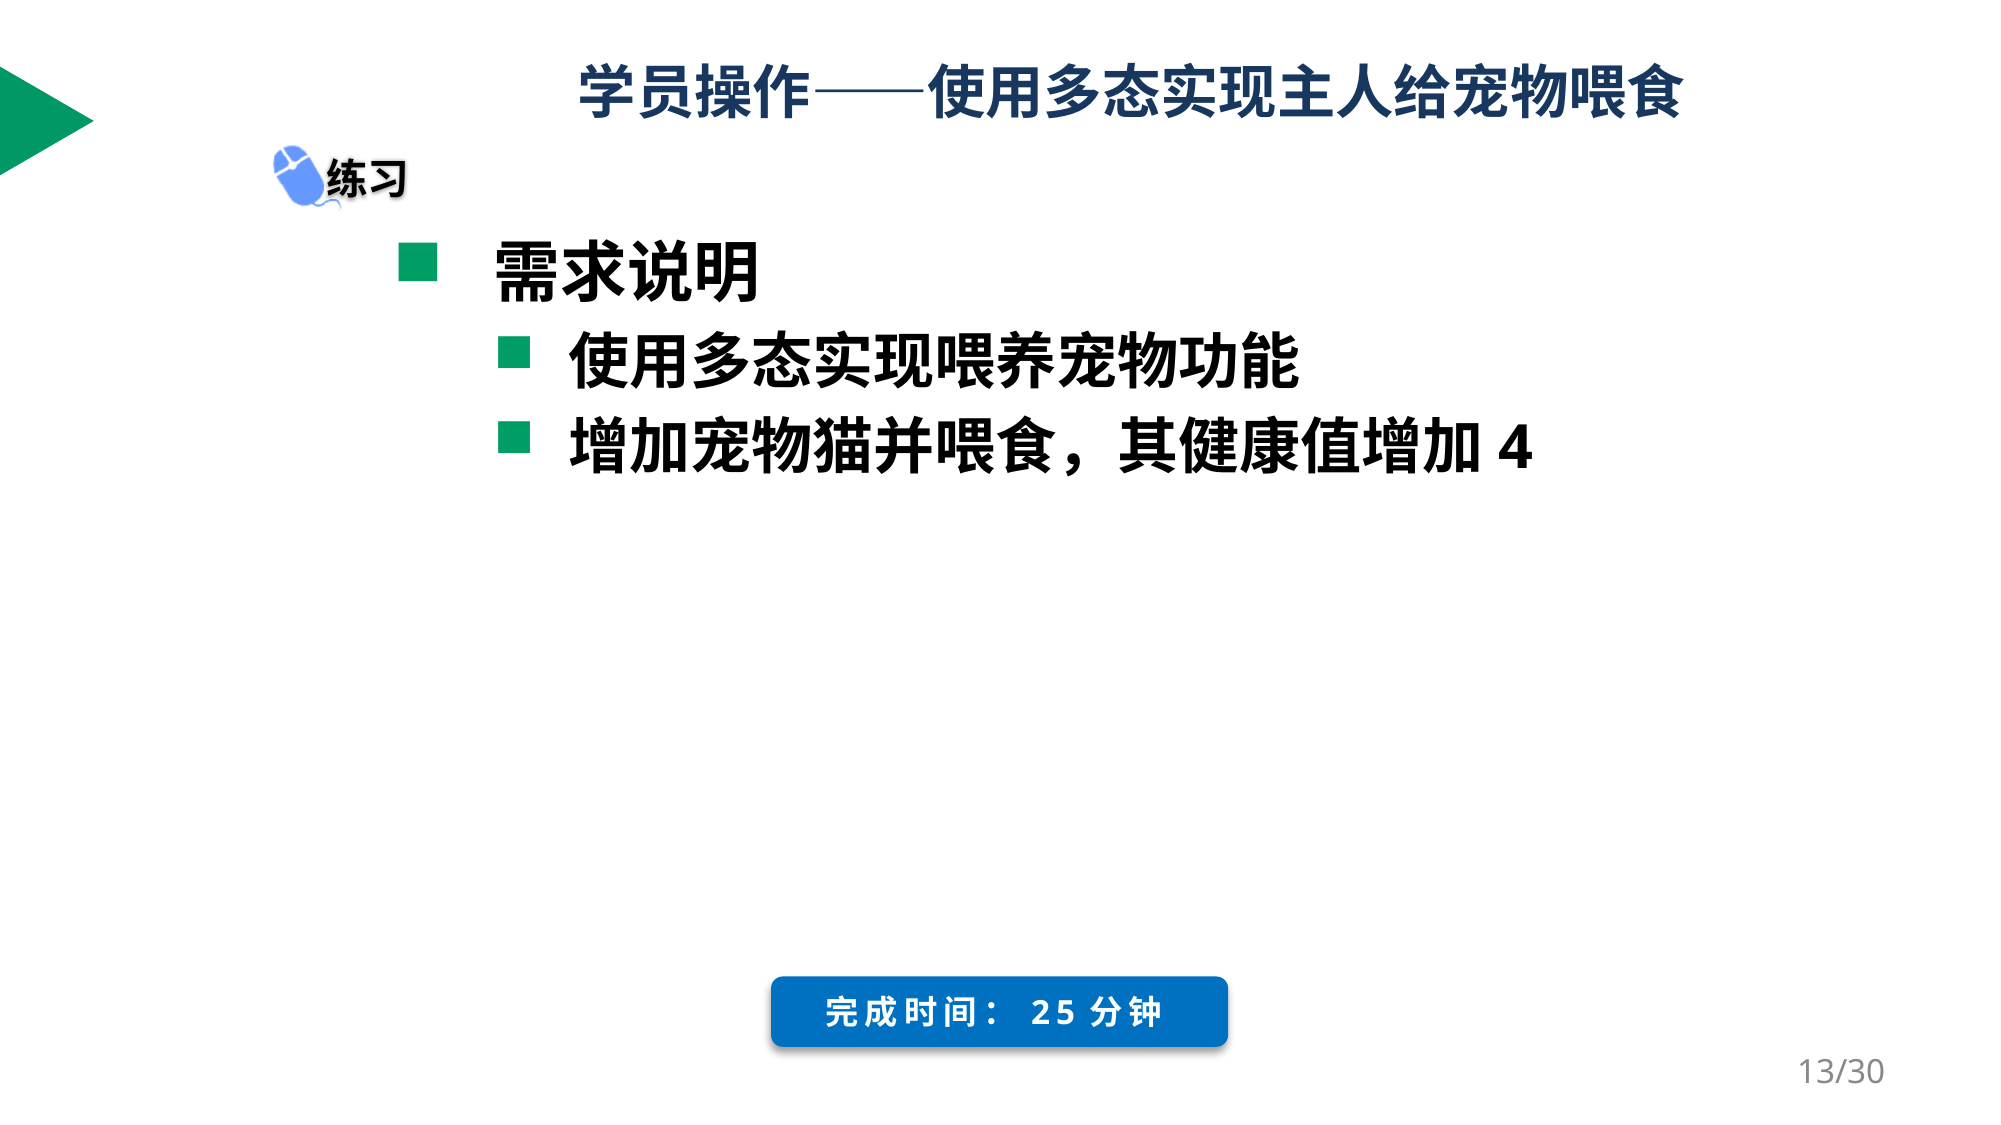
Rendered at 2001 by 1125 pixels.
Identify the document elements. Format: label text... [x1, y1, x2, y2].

list 需求说明 使用多态实现喂养宠物功能 增加宠物猫并喂食，其健康值增加4 [378, 222, 1633, 904]
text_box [273, 144, 426, 212]
slide_number /30 [1433, 1042, 1901, 1104]
title 学员操作——使用多态实现主人给宠物喂食 [562, 46, 1721, 133]
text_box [770, 976, 1229, 1048]
